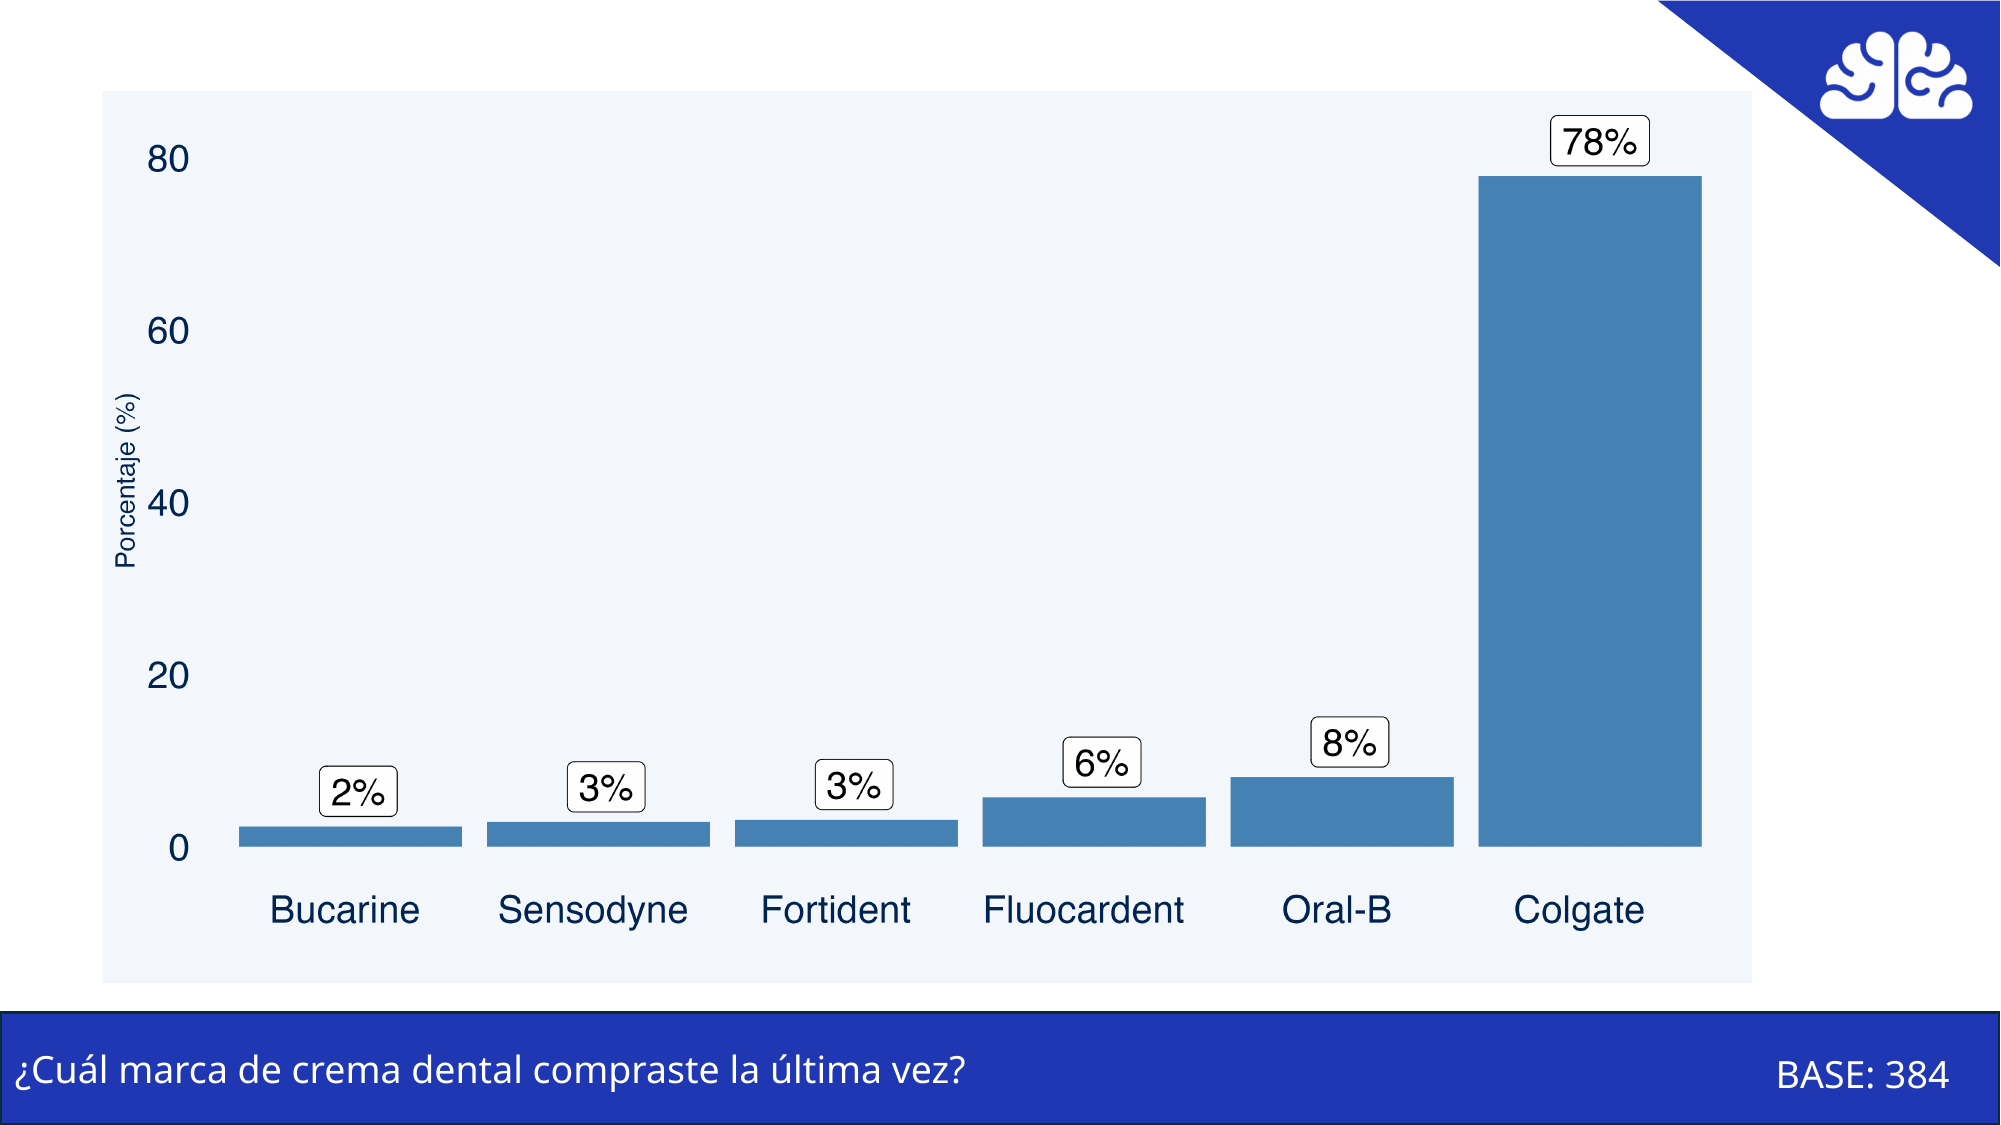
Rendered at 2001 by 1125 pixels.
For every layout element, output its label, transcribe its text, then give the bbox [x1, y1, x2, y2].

picture [101, 91, 1753, 983]
text_box [1657, 0, 2000, 267]
text_box ¿Cuál marca de crema dental compraste la última vez? [0, 1011, 2000, 1125]
picture [1818, 30, 1974, 122]
text_box BASE: 384 [1751, 1043, 1974, 1104]
